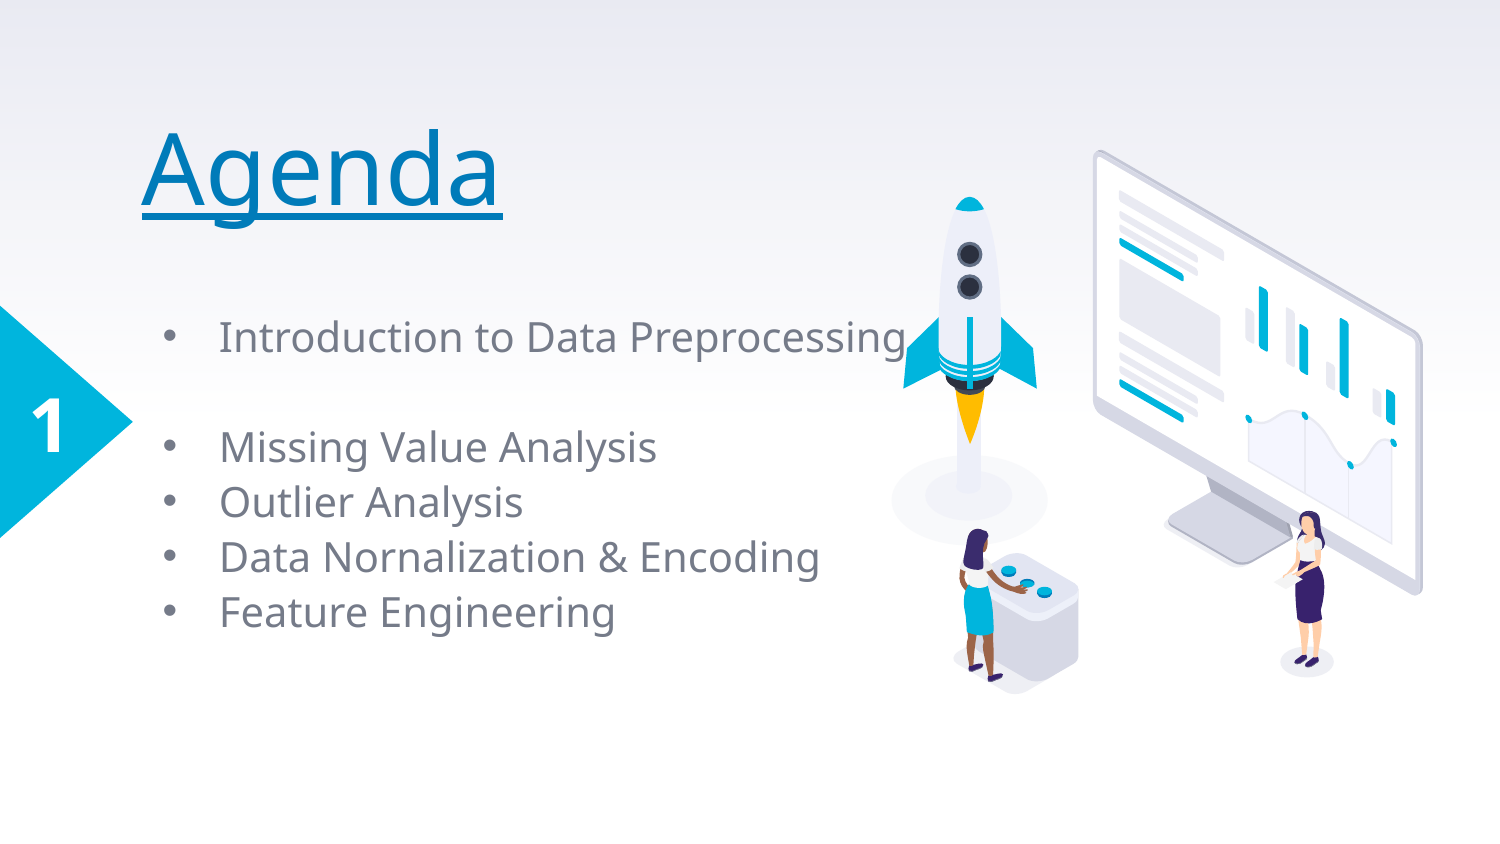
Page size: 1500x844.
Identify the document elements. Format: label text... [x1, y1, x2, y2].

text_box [891, 149, 1424, 695]
text_box 1 [0, 306, 100, 540]
subtitle Introduction to Data Preprocessing Missing Value Analysis Outlier Analysis Data Nornalization & Encoding Feature Engineering [162, 305, 886, 369]
title Agenda [141, 115, 864, 225]
